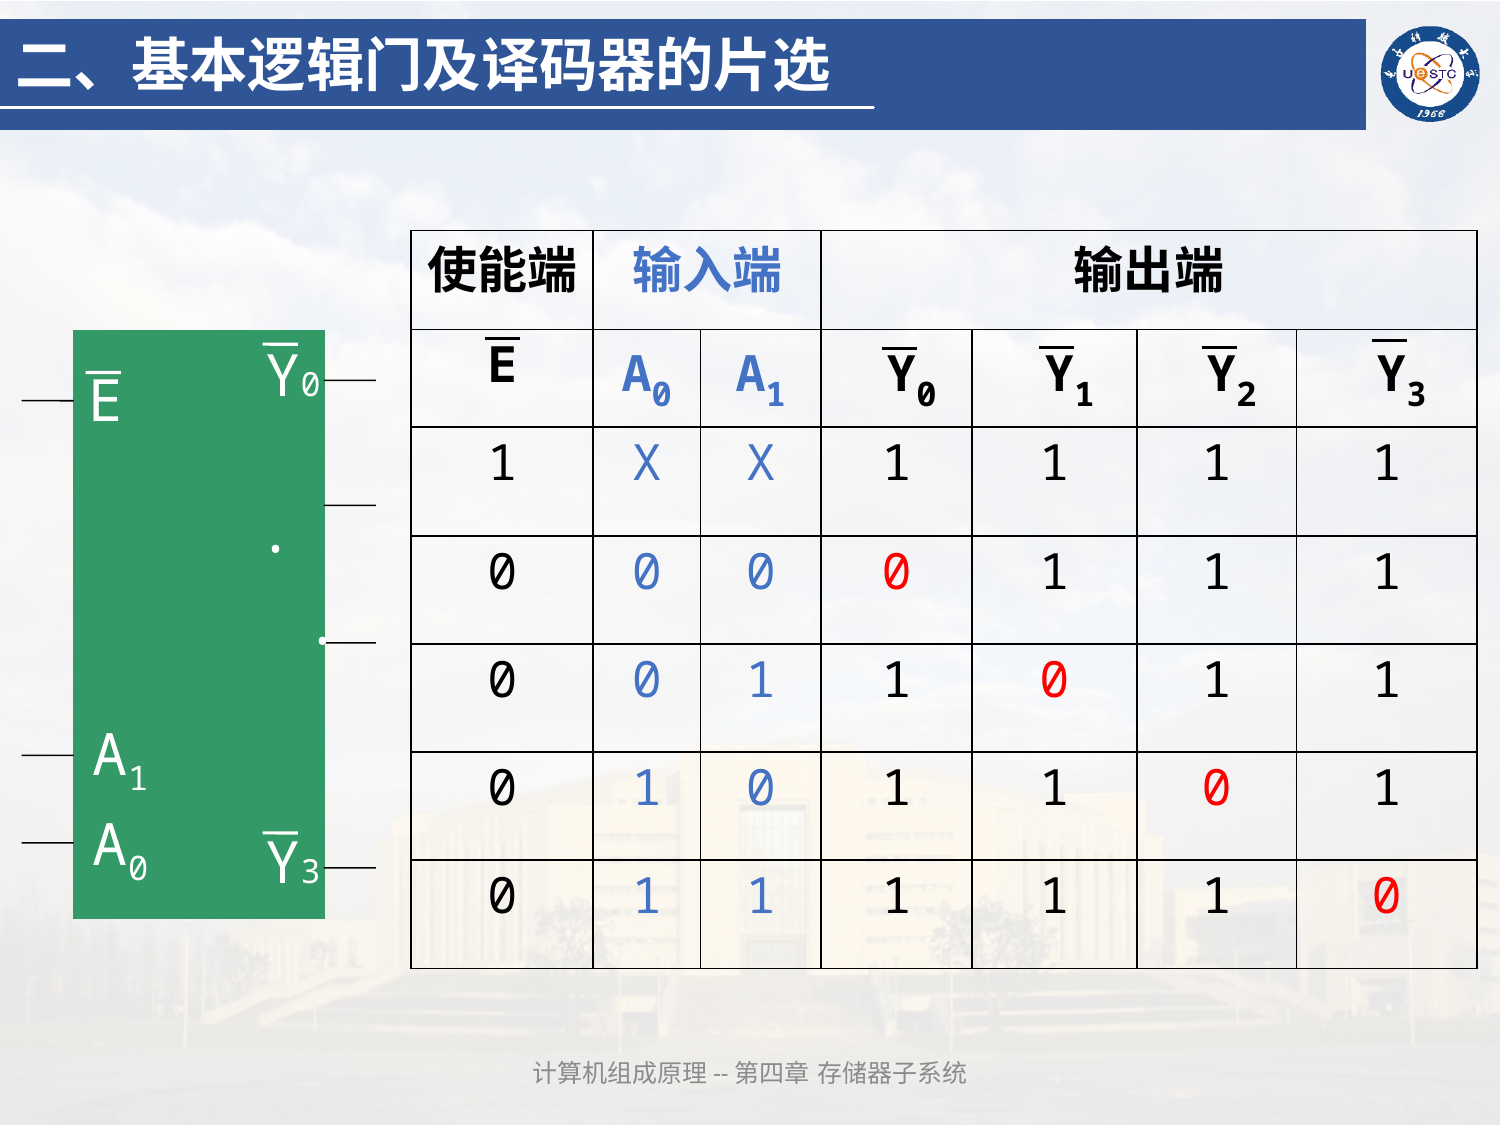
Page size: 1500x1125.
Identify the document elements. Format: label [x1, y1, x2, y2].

text_box [21, 330, 382, 918]
picture [0, 0, 1500, 1125]
